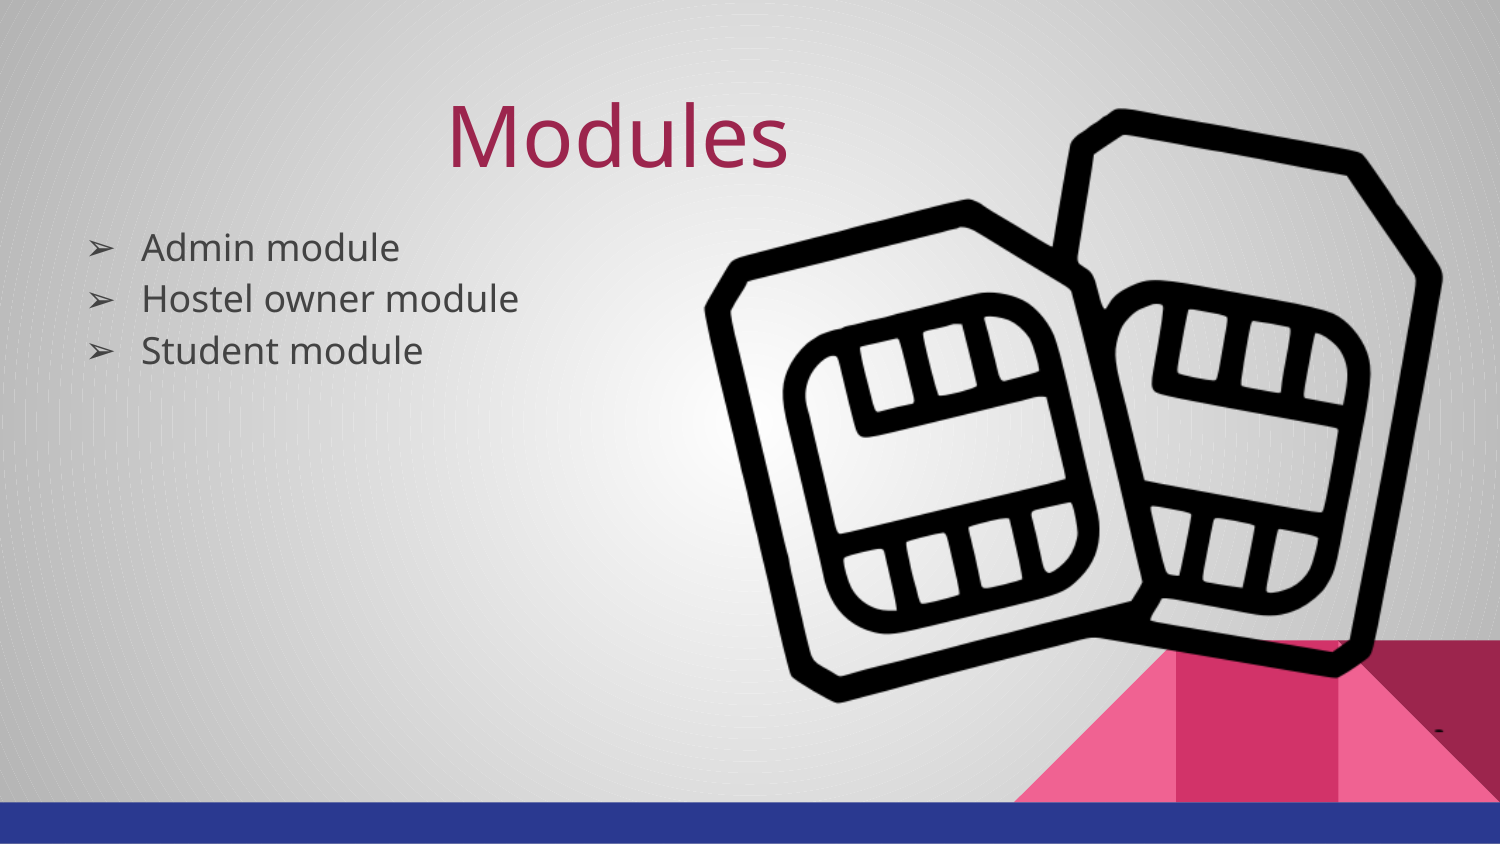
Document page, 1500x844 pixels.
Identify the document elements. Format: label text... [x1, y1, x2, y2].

title Modules [51, 67, 650, 167]
list Admin module Hostel owner module Student module [51, 201, 650, 750]
picture [655, 0, 1500, 821]
